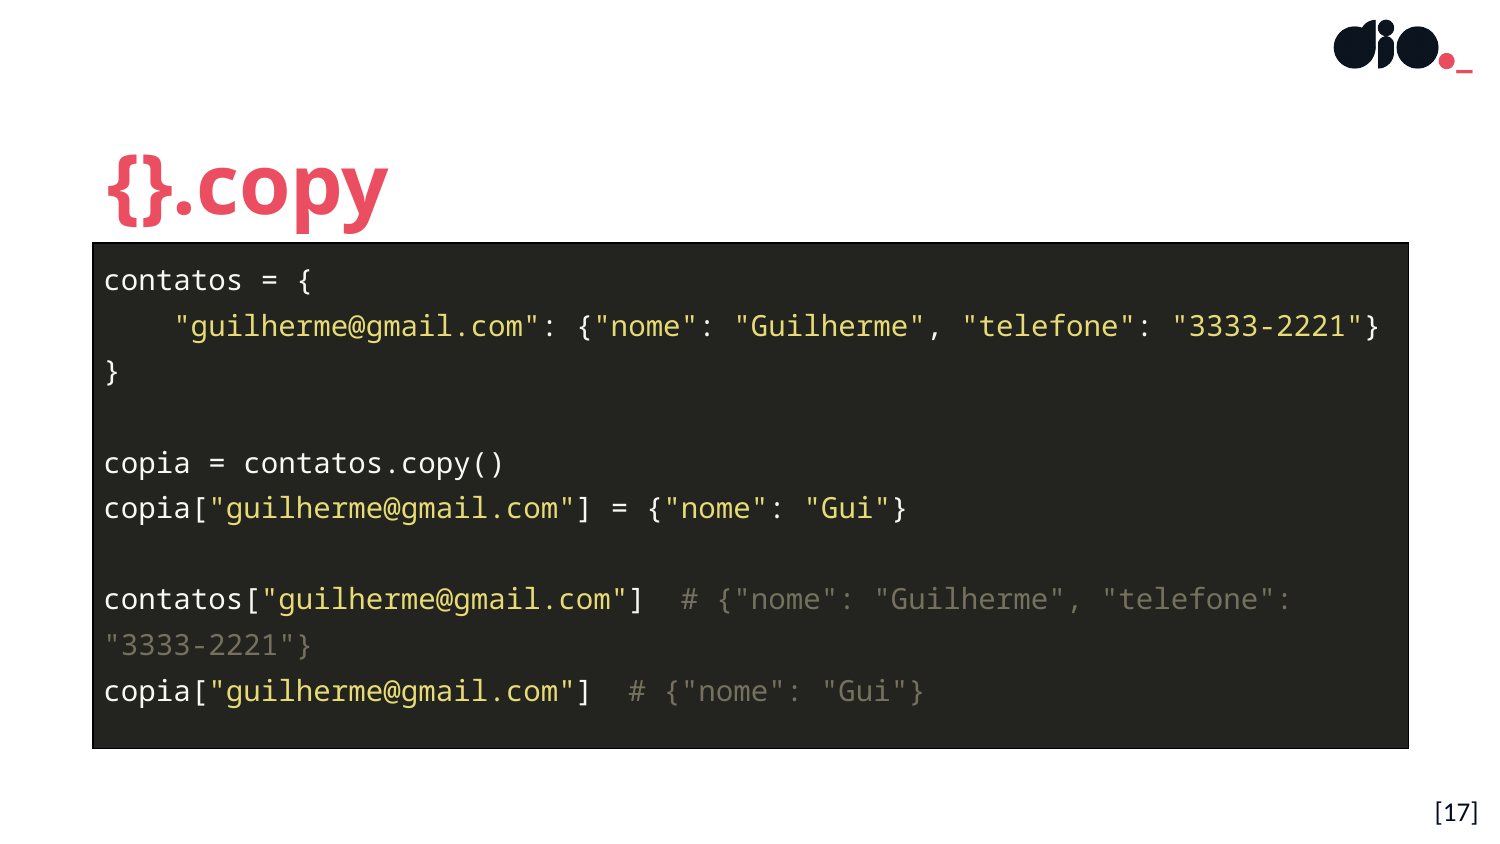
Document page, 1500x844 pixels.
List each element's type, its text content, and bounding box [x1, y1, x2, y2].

table_header contatos = { "guilherme@gmail.com": {"nome": "Guilherme", "telefone": "3333-2221"} } copia = contatos.copy() copia["guilherme@gmail.com"] = {"nome": "Gui"} contatos["guilherme@gmail.com"] # {"nome": "Guilherme", "telefone": "3333-2221"} copia["guilherme@gmail.com"] # {"nome": "Gui"} [94, 244, 1408, 748]
picture [1333, 19, 1473, 74]
slide_number [‹#›] [1403, 779, 1494, 844]
text_box {}.copy [92, 104, 1408, 242]
